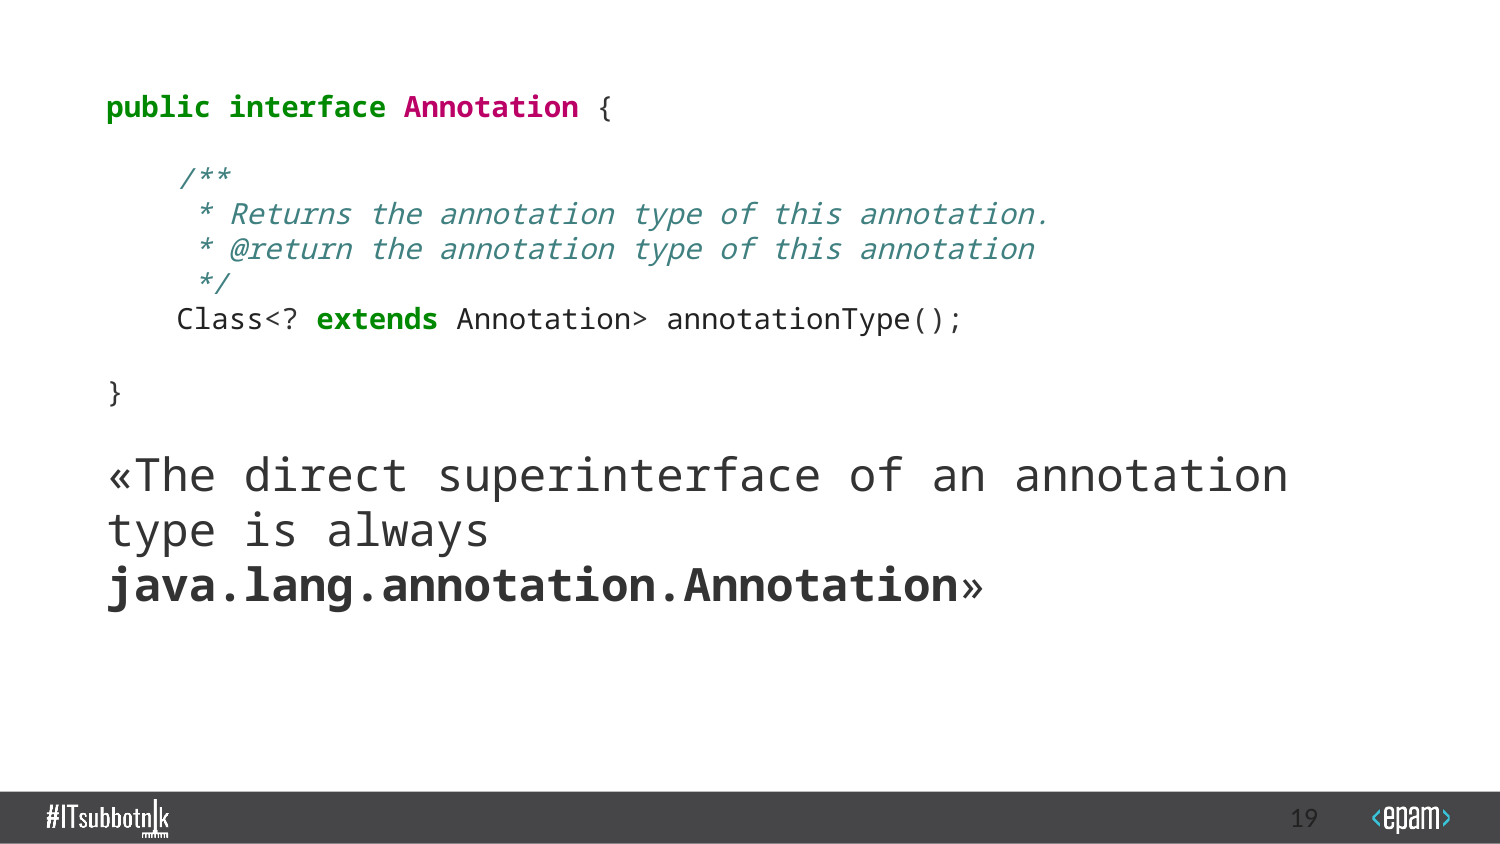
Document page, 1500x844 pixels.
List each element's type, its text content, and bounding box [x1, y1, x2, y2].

slide_number 19 [1274, 791, 1500, 844]
picture [38, 769, 177, 844]
text_box public interface Annotation { /** * Returns the annotation type of this annotation. * @return the annotation type of this annotation */ Class<? extends Annotation> annotationType(); } «The direct superinterface of an annotation type is always java.lang.annotation.Annotation» [95, 0, 1388, 771]
